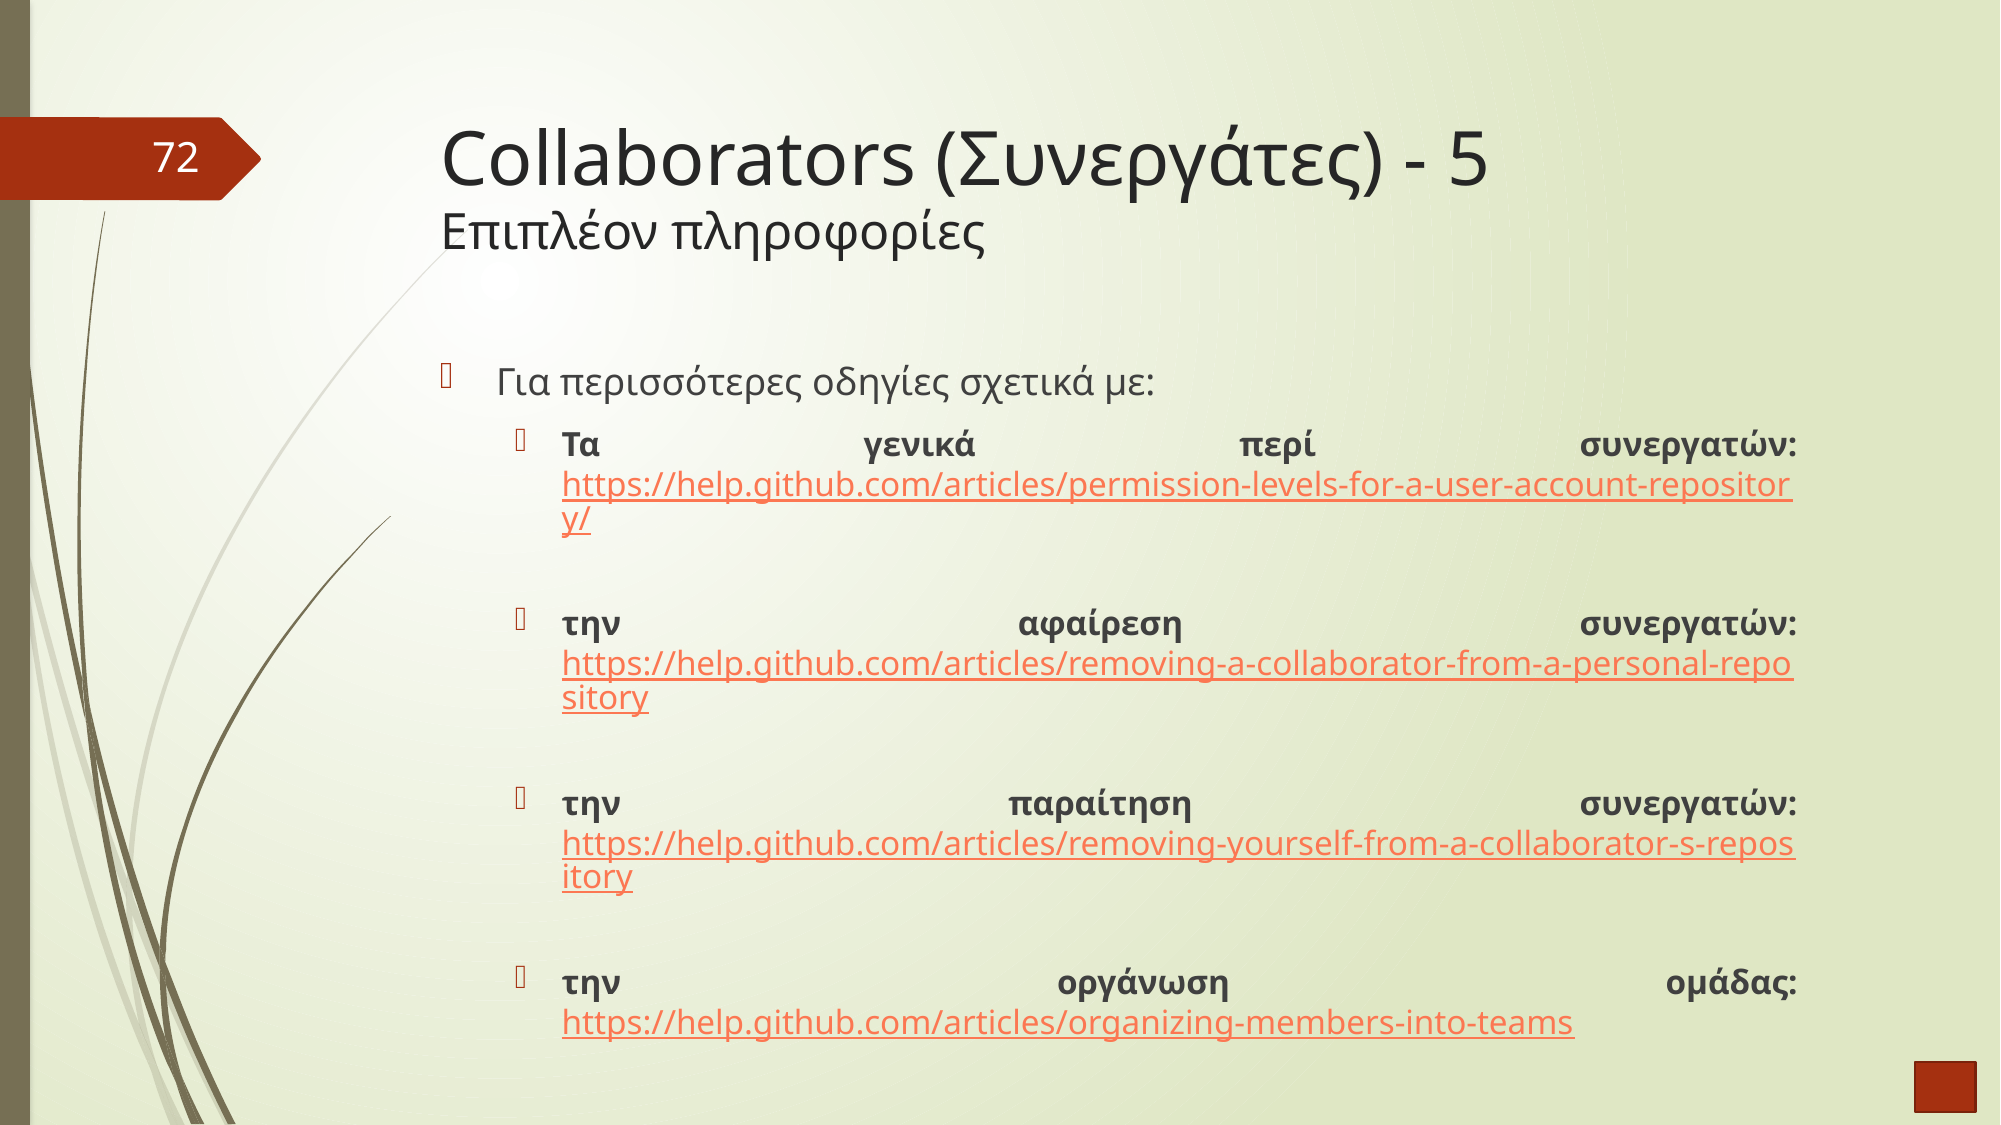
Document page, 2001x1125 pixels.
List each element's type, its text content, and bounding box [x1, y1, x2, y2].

title Collaborators (Συνεργάτες) - 5 Επιπλέον πληροφορίες [425, 102, 1888, 313]
slide_number 72 [87, 129, 216, 190]
list Για περισσότερες οδηγίες σχετικά με: Τα γενικά περί συνεργατών: https://help.github.com/articles/permission-levels-for-a-user-account-repository/ την αφαίρεση συνεργατών: https://help.github.com/articles/removing-a-collaborator-from-a-personal-repository την παραίτηση συνεργατών: https://help.github.com/articles/removing-yourself-from-a-collaborator-s-repository την οργάνωση ομάδας: https://help.github.com/articles/organizing-members-into-teams [424, 350, 1814, 970]
text_box [1914, 1061, 1977, 1113]
